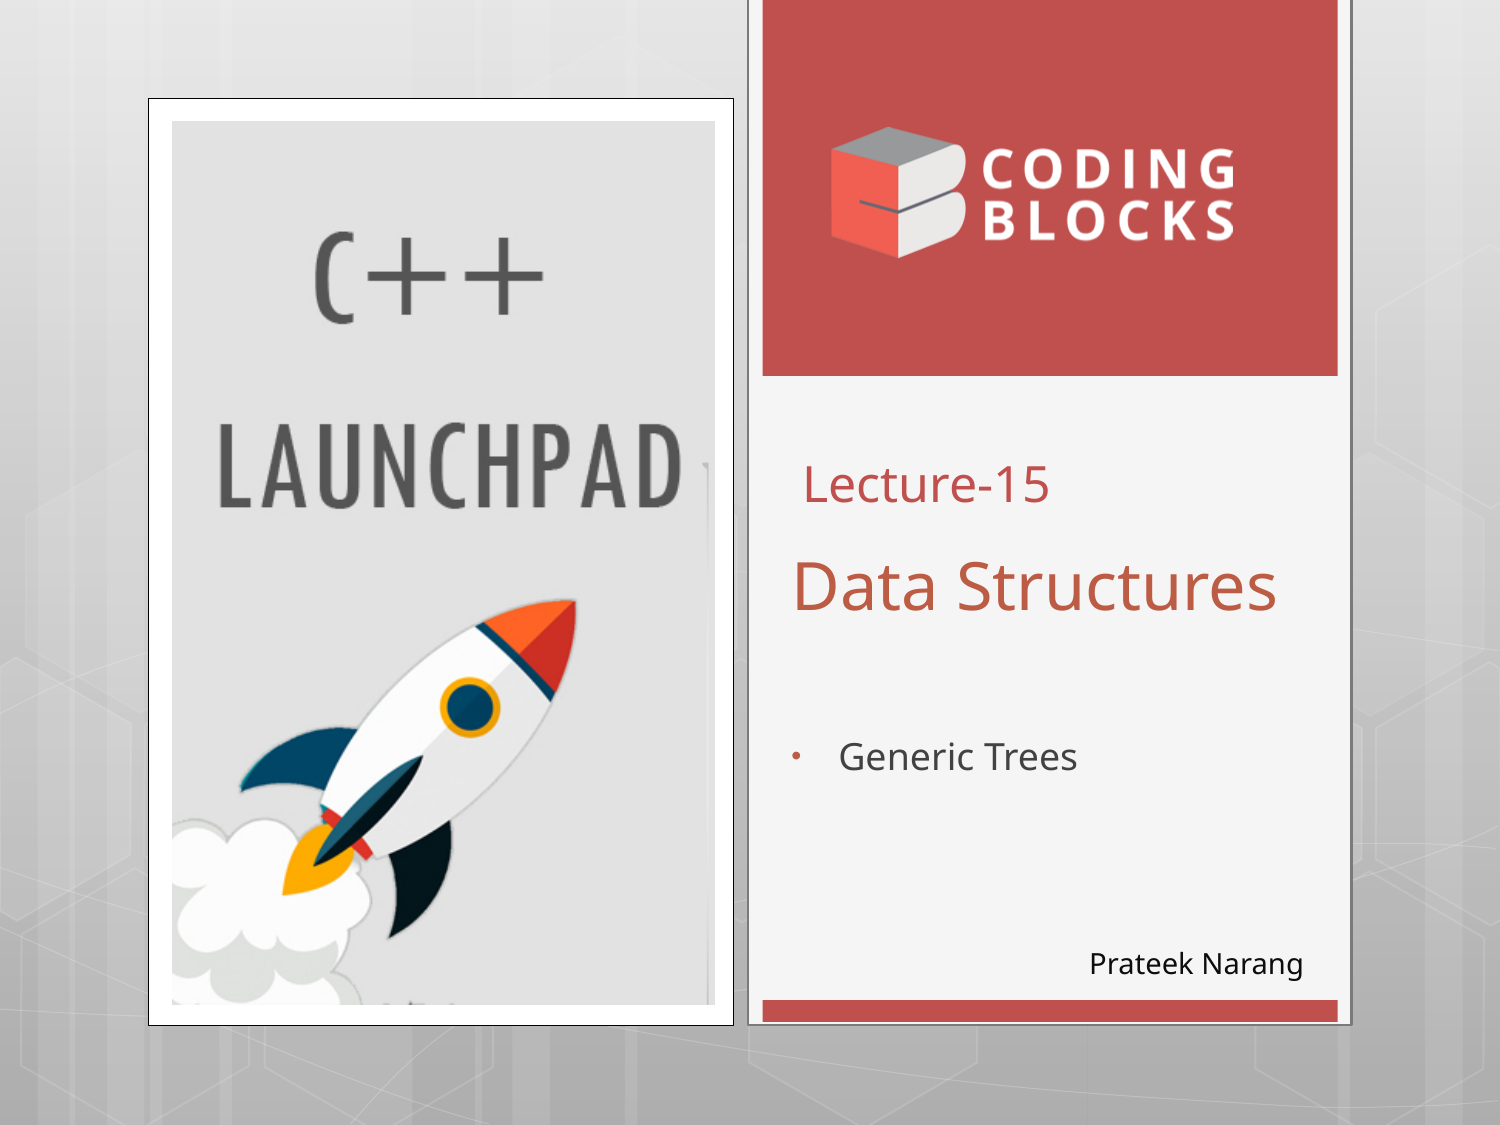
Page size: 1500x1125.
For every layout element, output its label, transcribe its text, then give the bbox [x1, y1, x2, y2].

list Prateek Narang [930, 937, 1320, 992]
picture [800, 100, 1254, 290]
list Lecture-15 [775, 444, 1318, 522]
subtitle Generic Trees [776, 725, 1320, 933]
title Data Structures [776, 444, 1320, 724]
picture [172, 121, 715, 1005]
